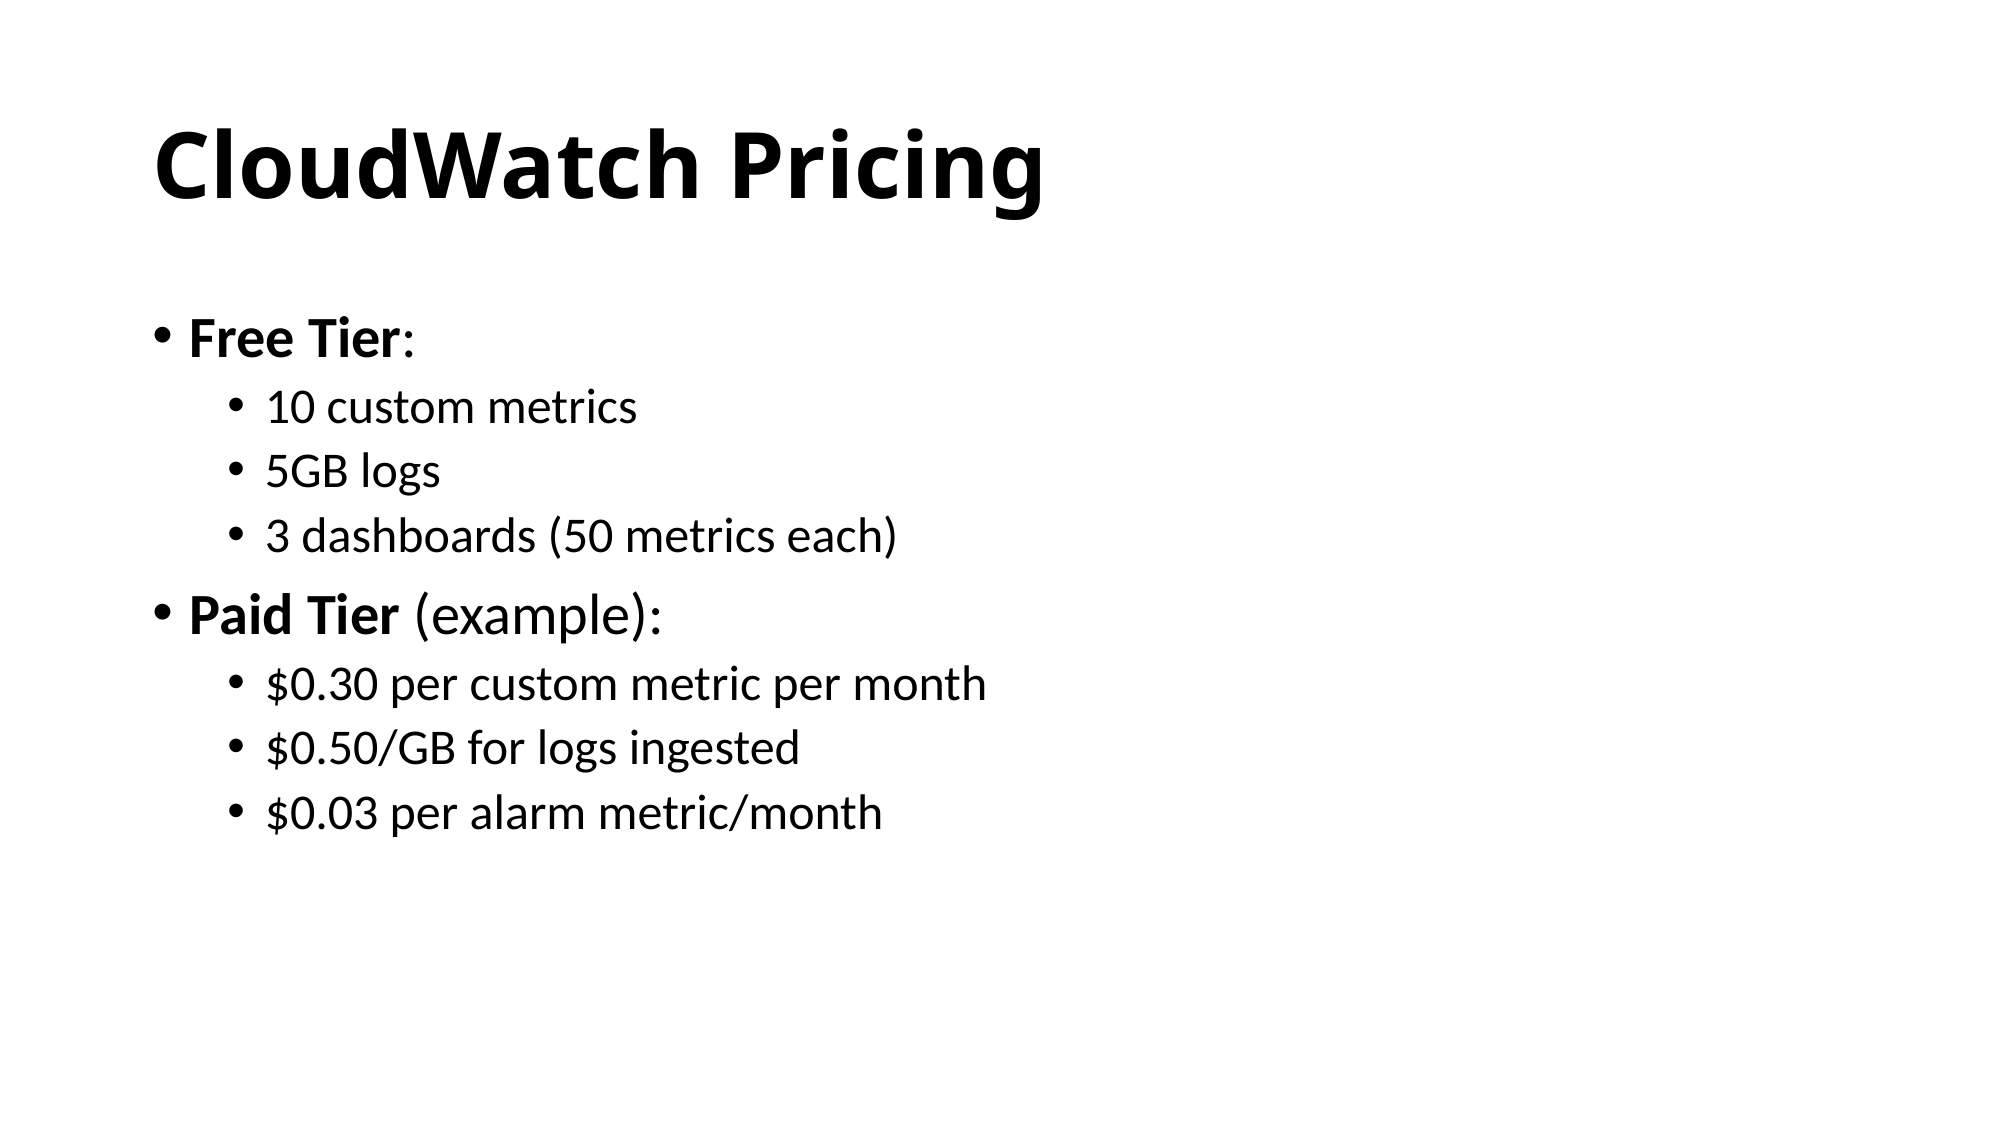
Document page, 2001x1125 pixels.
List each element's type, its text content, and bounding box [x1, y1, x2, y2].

list Free Tier: 10 custom metrics 5GB logs 3 dashboards (50 metrics each) Paid Tier (example): $0.30 per custom metric per month $0.50/GB for logs ingested $0.03 per alarm metric/month [137, 299, 1863, 1014]
title CloudWatch Pricing [137, 59, 1863, 278]
